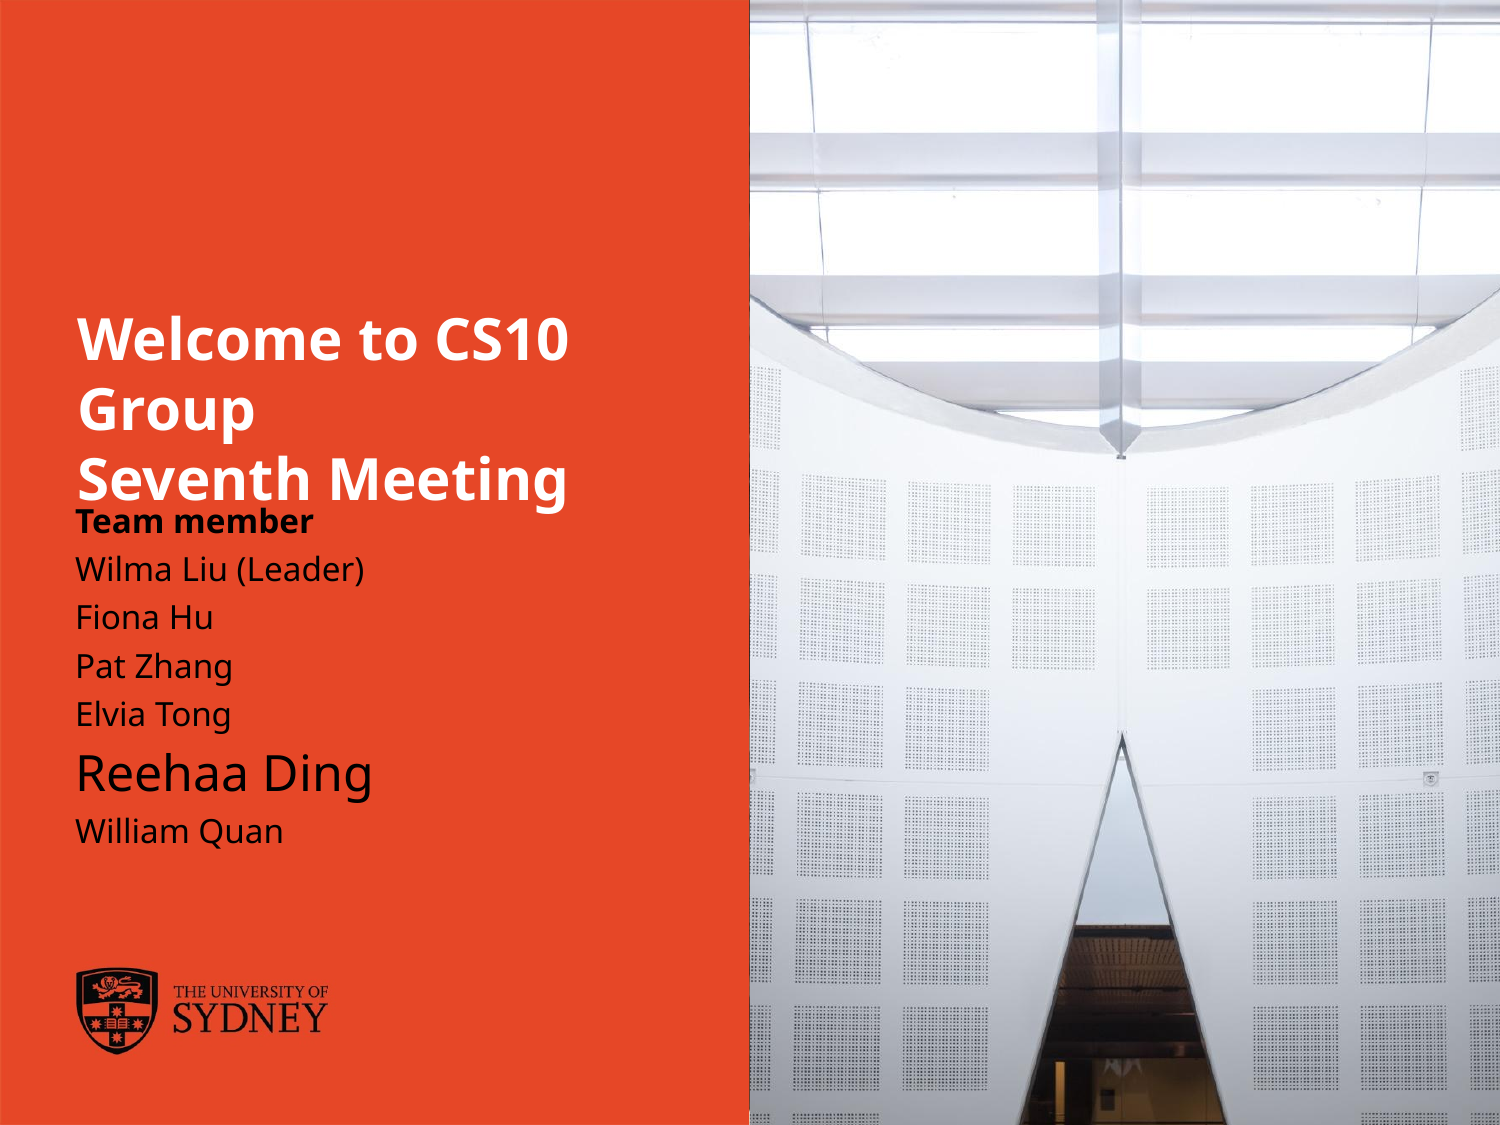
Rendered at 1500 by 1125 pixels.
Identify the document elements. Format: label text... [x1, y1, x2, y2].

title Welcome to CS10 Group Seventh Meeting [62, 294, 711, 552]
list Team member Wilma Liu (Leader) Fiona Hu Pat Zhang Elvia Tong Reehaa Ding William Quan [60, 492, 685, 877]
picture [0, 0, 1500, 1125]
